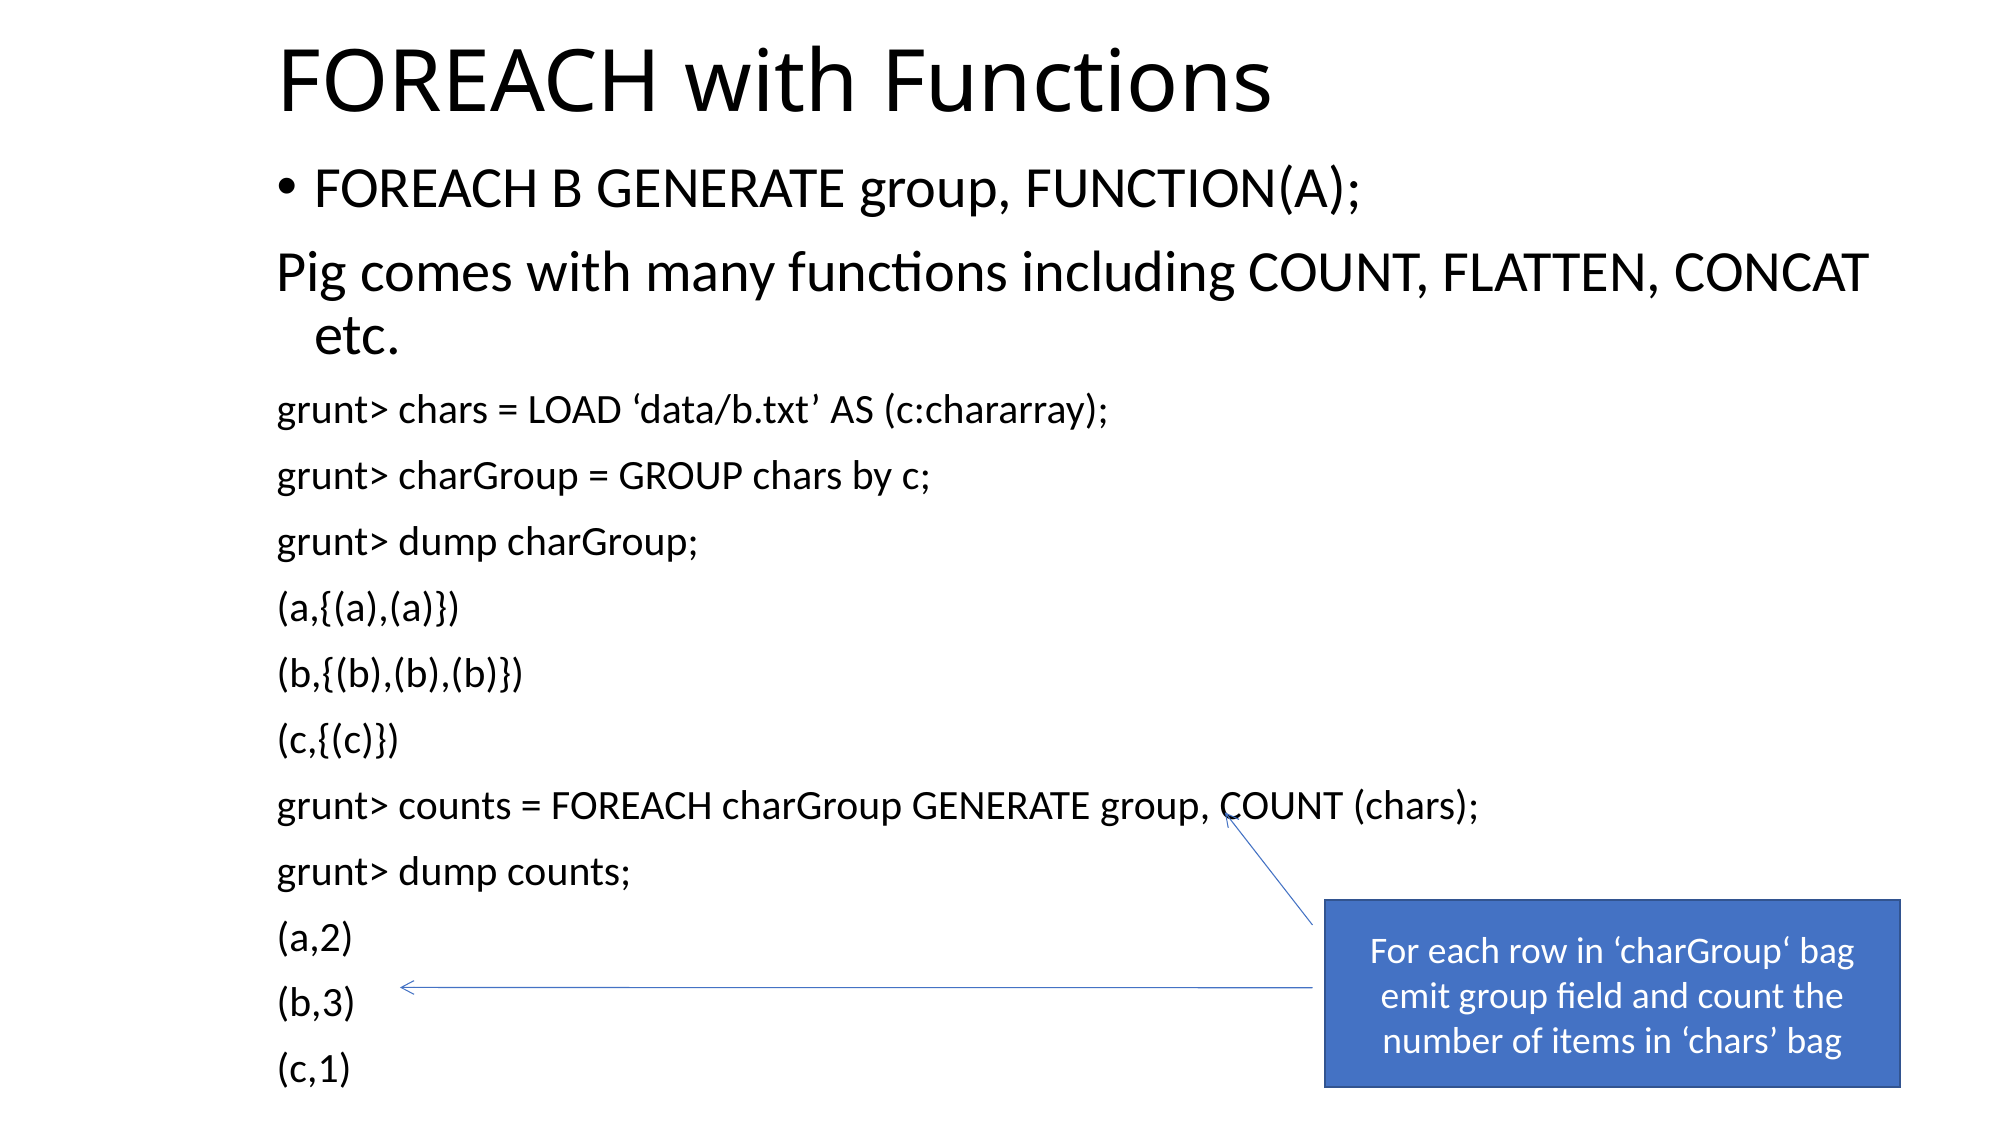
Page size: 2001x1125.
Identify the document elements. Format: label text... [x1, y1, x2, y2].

list FOREACH B GENERATE group, FUNCTION(A); Pig comes with many functions including COUNT, FLATTEN, CONCAT etc. grunt> chars = LOAD ‘data/b.txt’ AS (c:chararray); grunt> charGroup = GROUP chars by c; grunt> dump charGroup; (a,{(a),(a)}) (b,{(b),(b),(b)}) (c,{(c)}) grunt> counts = FOREACH charGroup GENERATE group, COUNT (chars); grunt> dump counts; (a,2) (b,3) (c,1) [261, 149, 1925, 1125]
title FOREACH with Functions [261, 29, 1867, 138]
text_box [1212, 824, 1325, 913]
text_box For each row in ‘charGroup‘ bag emit group field and count the number of items in ‘chars’ bag [1324, 899, 1901, 1088]
